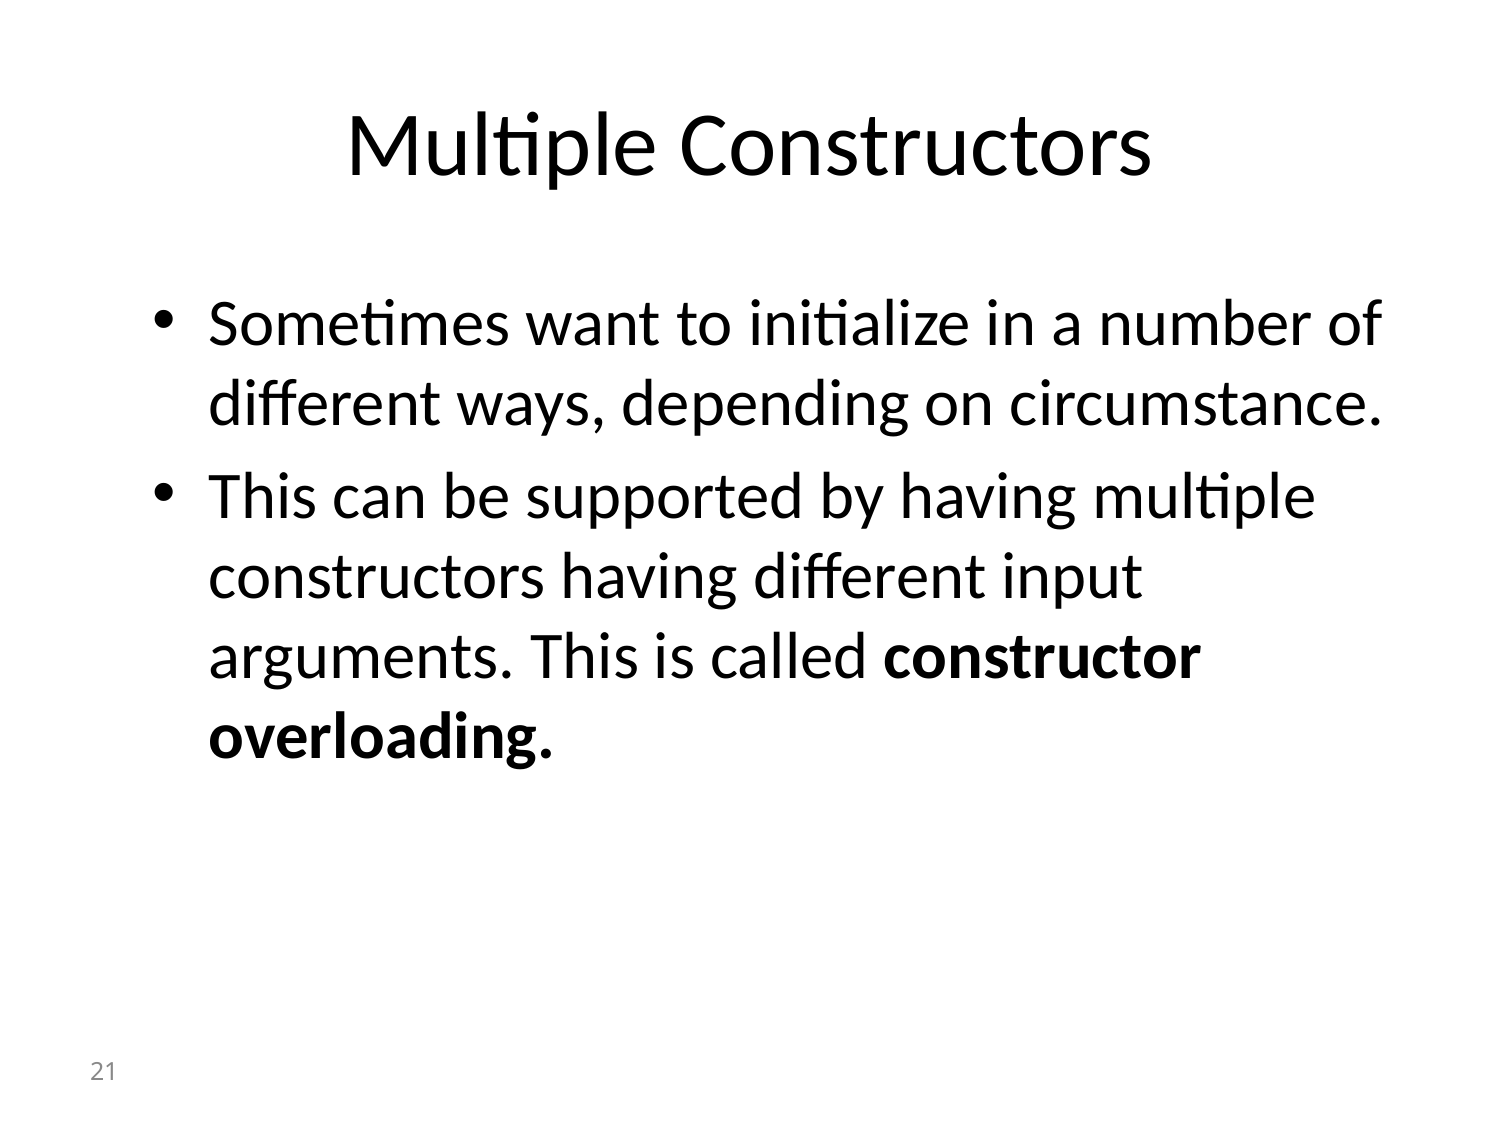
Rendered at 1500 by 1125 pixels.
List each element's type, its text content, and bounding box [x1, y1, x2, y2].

title Multiple Constructors [75, 45, 1425, 233]
list Sometimes want to initialize in a number of different ways, depending on circumstance. This can be supported by having multiple constructors having different input arguments. This is called constructor overloading. [137, 187, 1463, 1006]
slide_number 21 [75, 1042, 425, 1103]
